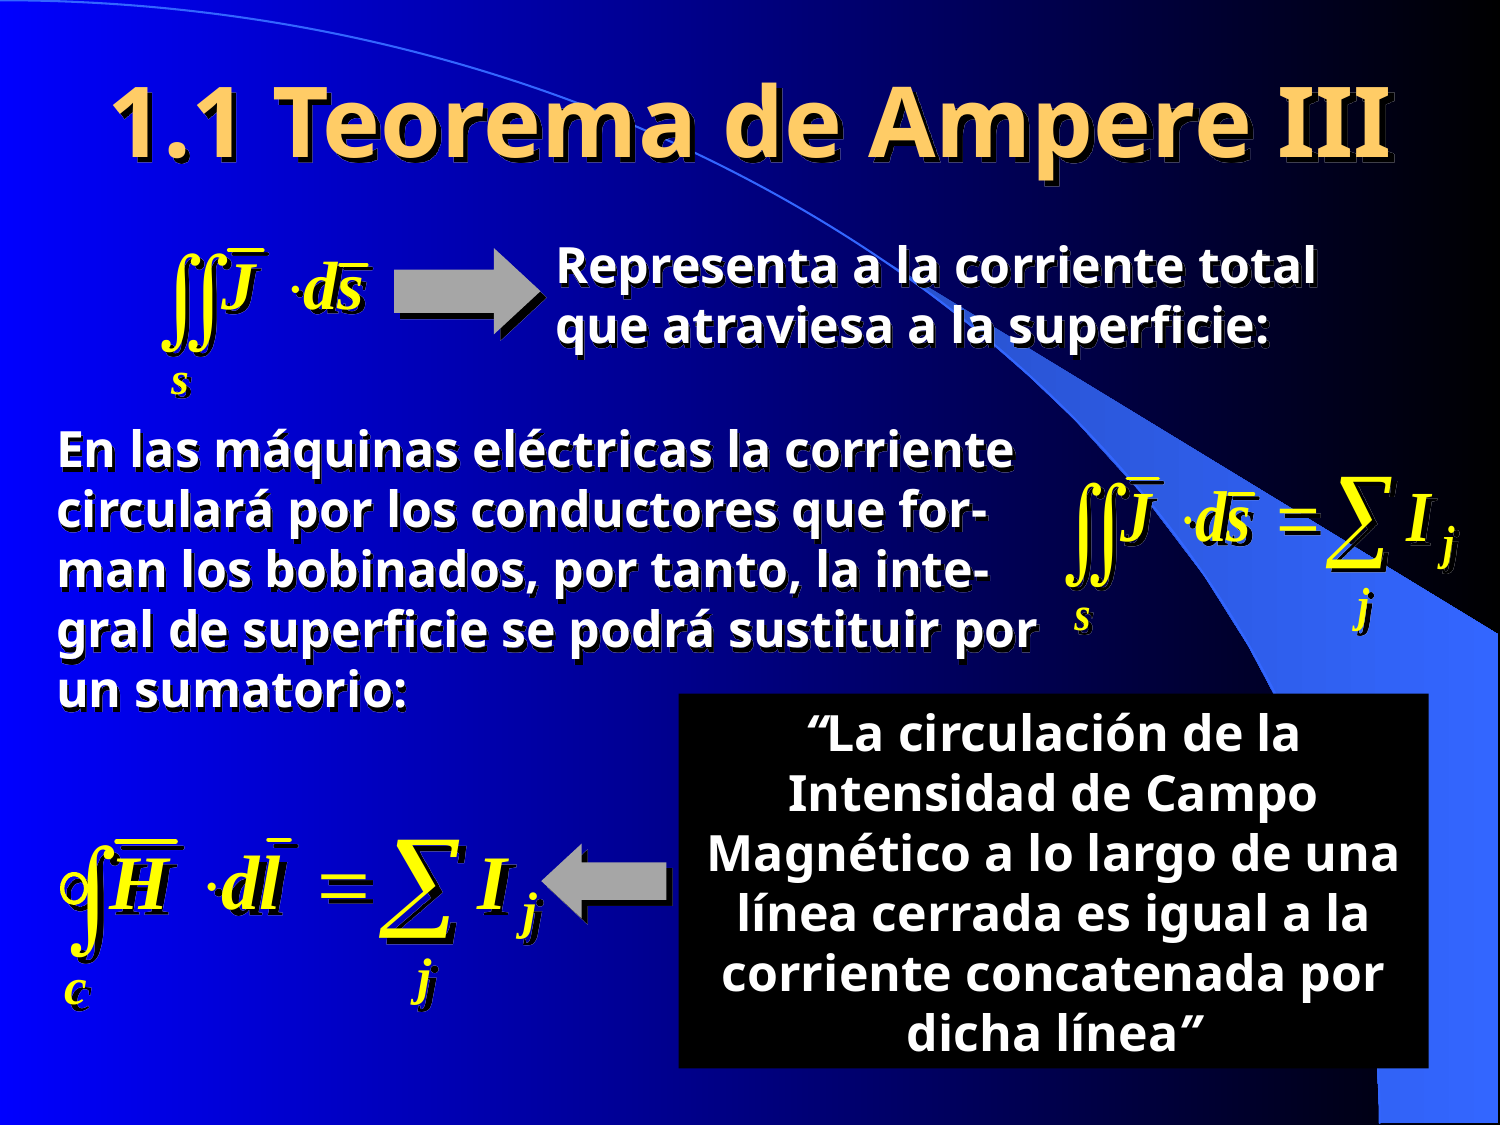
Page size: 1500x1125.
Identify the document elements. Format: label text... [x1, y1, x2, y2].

picture [134, 218, 373, 409]
title 1.1 Teorema de Ampere III [62, 24, 1438, 213]
text_box [394, 248, 541, 335]
text_box Representa a la corriente total que atraviesa a la superficie: [540, 225, 1415, 361]
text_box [40, 409, 1467, 726]
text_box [41, 691, 1429, 1071]
